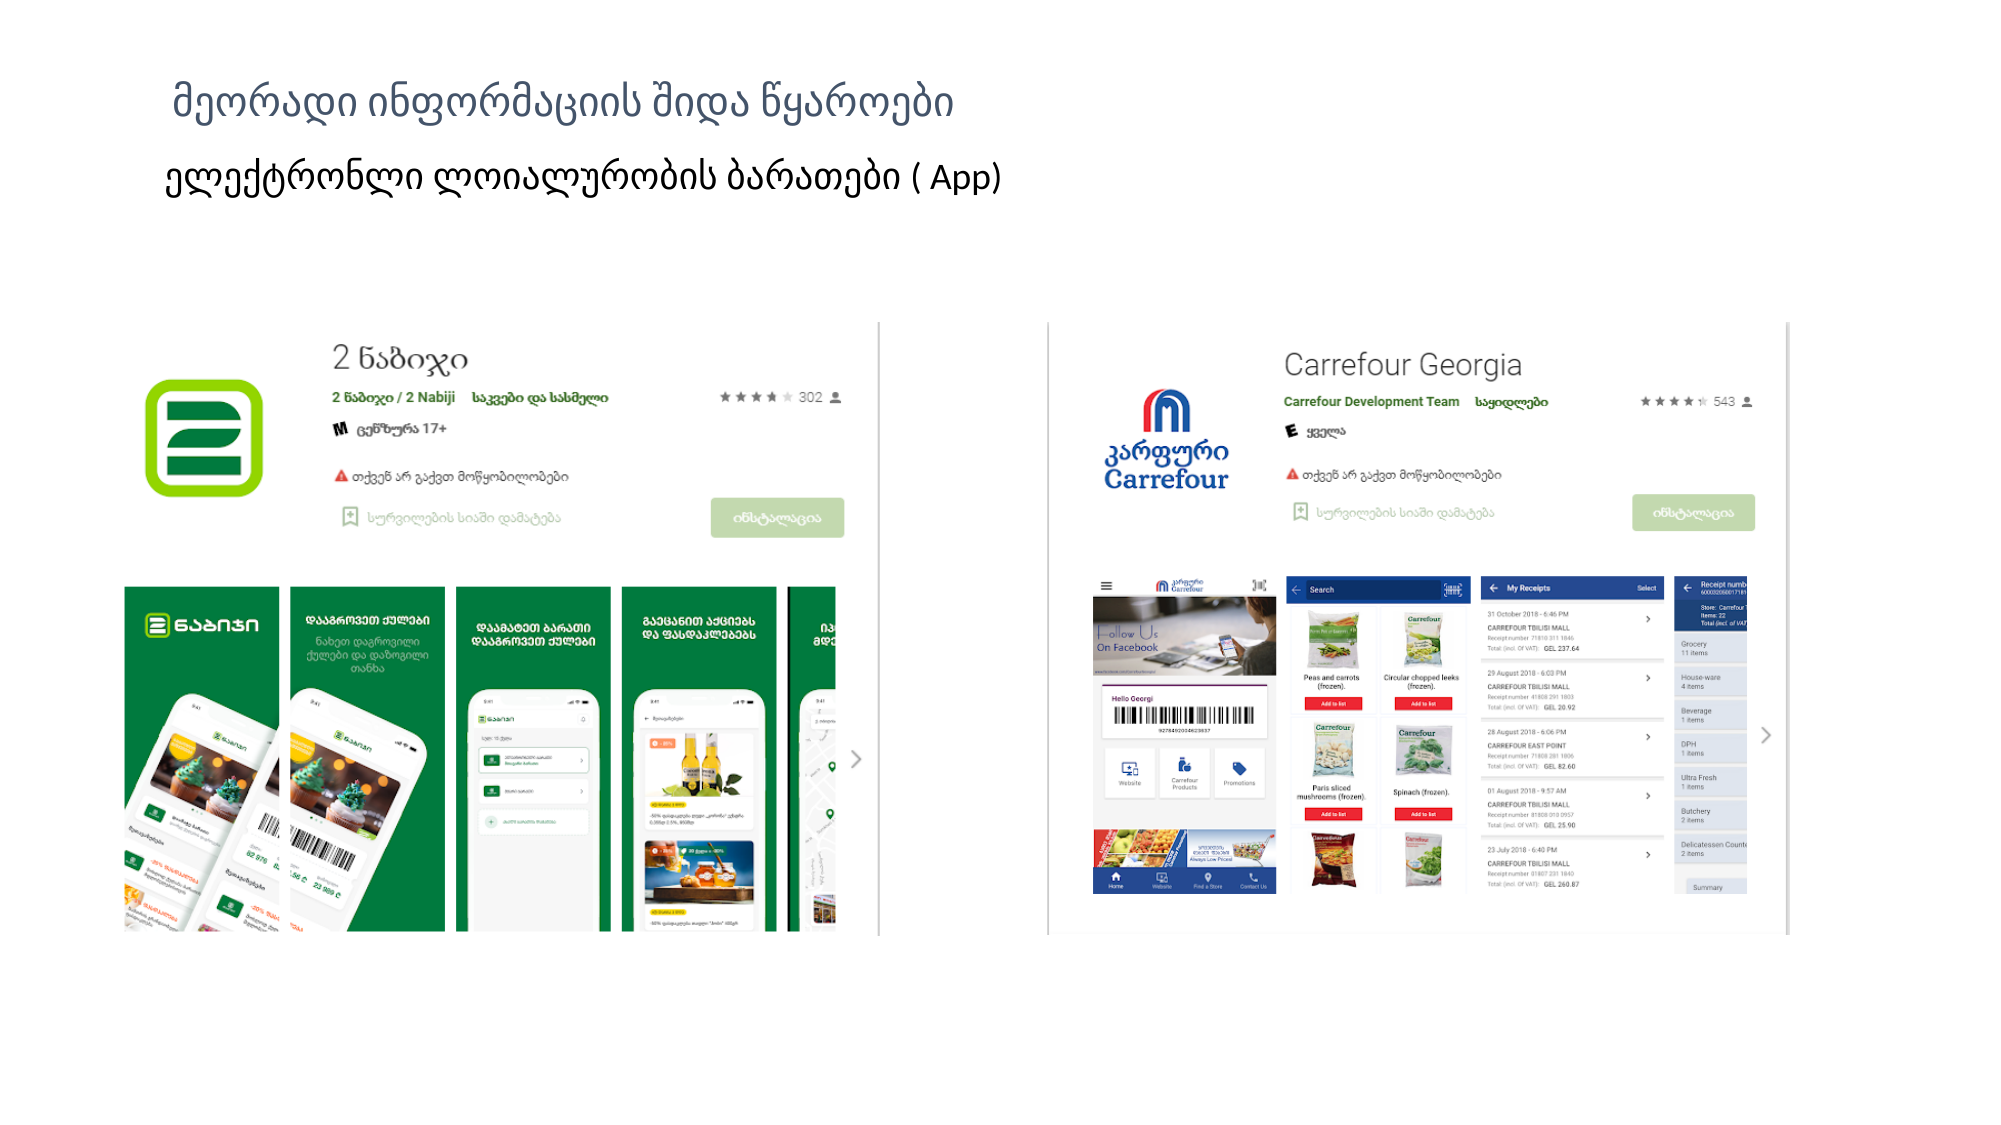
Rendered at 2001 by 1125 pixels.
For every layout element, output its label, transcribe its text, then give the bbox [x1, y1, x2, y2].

text_box [114, 60, 1693, 216]
picture [1047, 322, 1790, 935]
text_box ელექტრონლი ლოიალურობის ბარათები ( App) [149, 145, 1087, 205]
text_box მეორადი ინფორმაციის შიდა წყაროები [157, 67, 1591, 133]
picture [79, 322, 880, 936]
